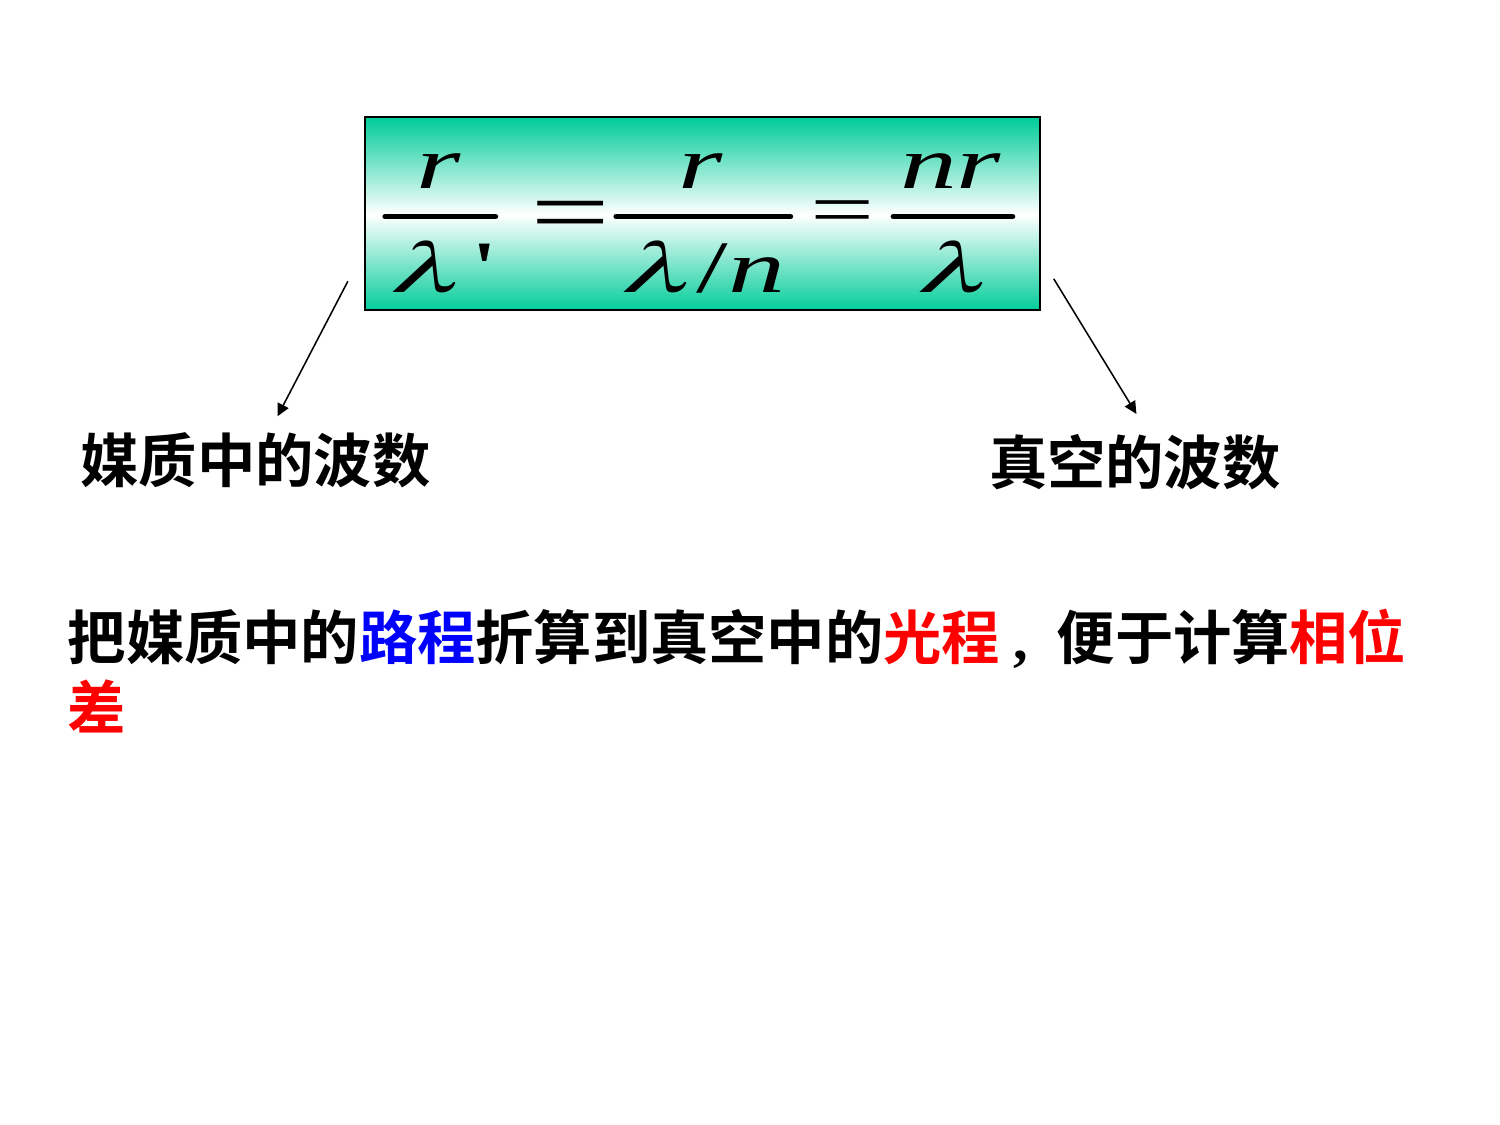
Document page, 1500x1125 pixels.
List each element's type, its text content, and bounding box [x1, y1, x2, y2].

text_box 把媒质中的路程折算到真空中的光程, 便于计算相位差 [53, 593, 1471, 749]
text_box 媒质中的波数 [66, 416, 446, 501]
text_box 真空的波数 [974, 418, 1436, 504]
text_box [365, 117, 1040, 310]
text_box [1053, 278, 1137, 414]
text_box [277, 281, 348, 417]
